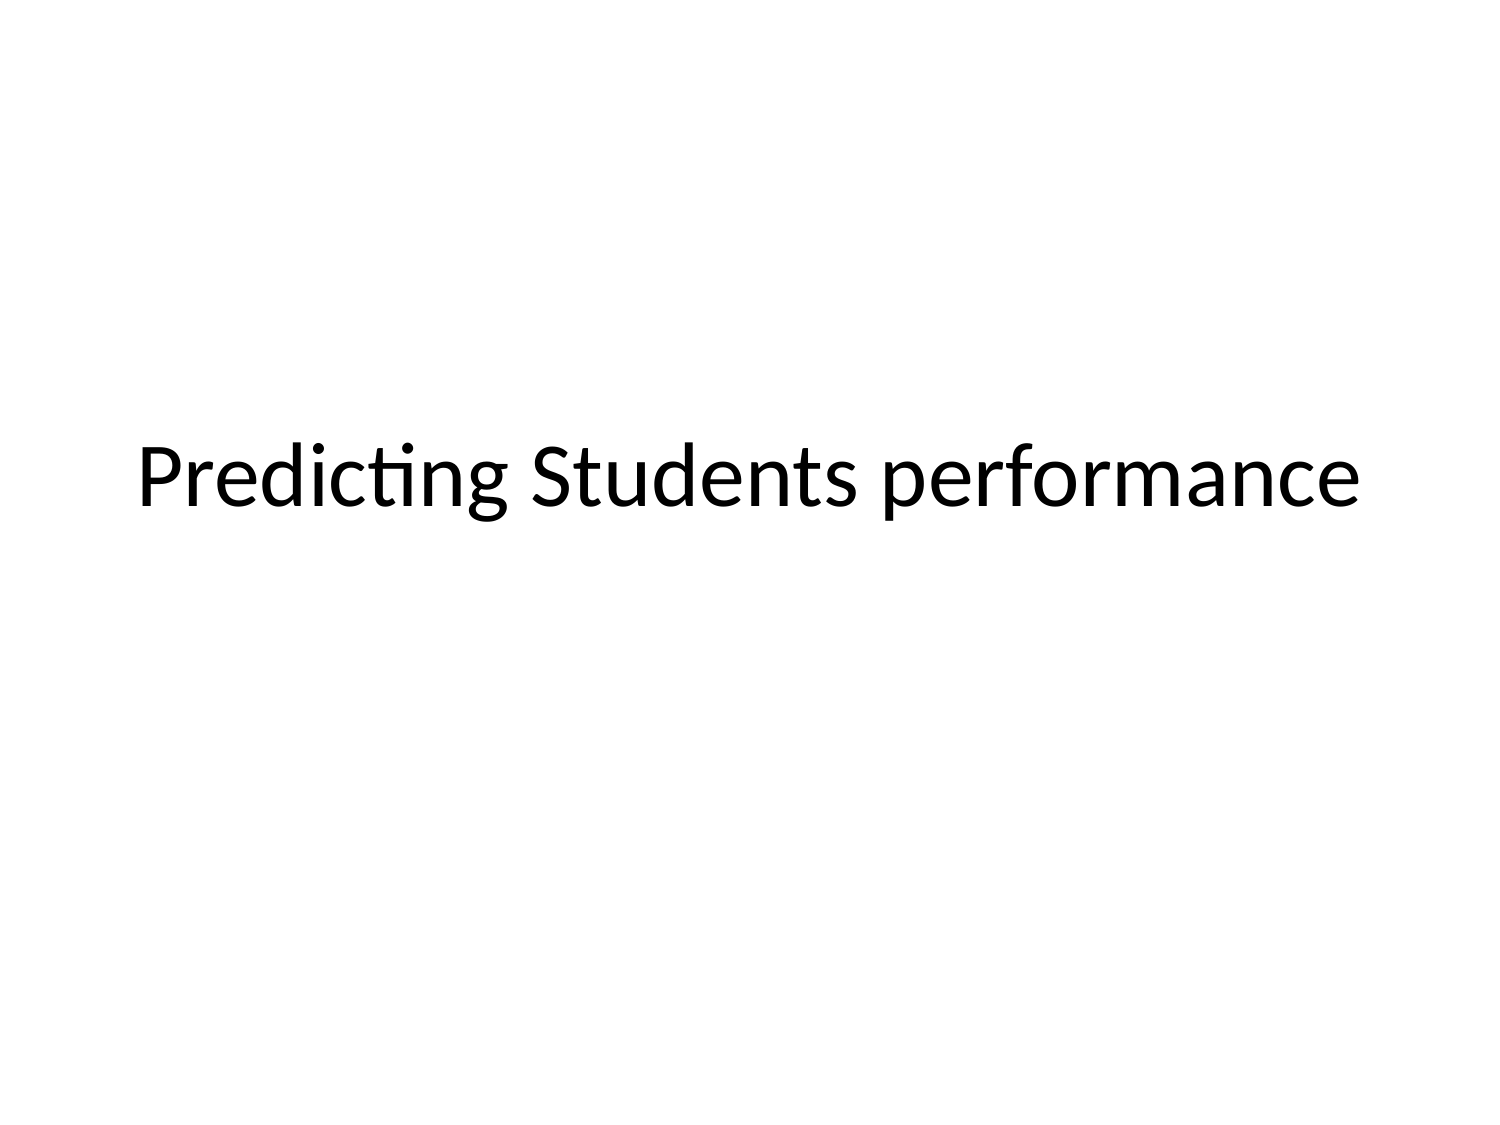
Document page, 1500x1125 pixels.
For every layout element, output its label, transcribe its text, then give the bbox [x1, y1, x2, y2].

title Predicting Students performance [112, 349, 1388, 591]
